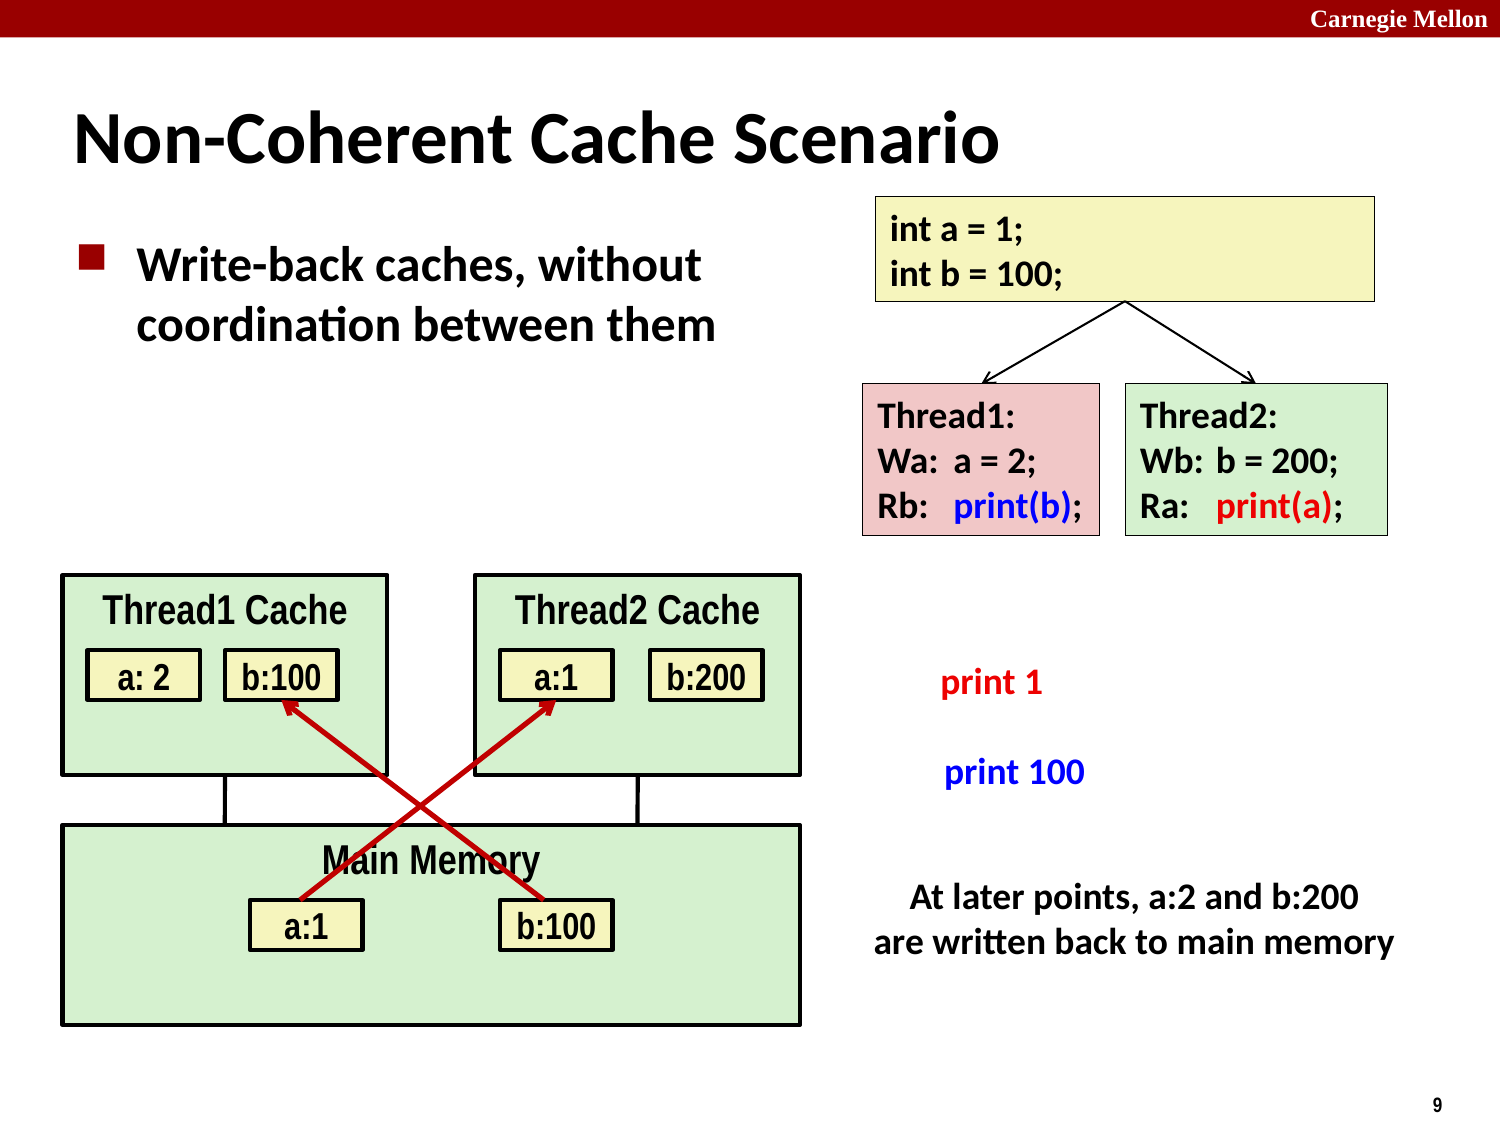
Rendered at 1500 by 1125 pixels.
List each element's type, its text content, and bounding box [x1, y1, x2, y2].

text_box Main Memory [62, 825, 800, 1025]
text_box a:1 [249, 909, 363, 950]
text_box a: 2 [87, 650, 200, 700]
text_box At later points, a:2 and b:200 are written back to main memory [858, 864, 1411, 970]
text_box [224, 649, 1102, 901]
title Non-Coherent Cache Scenario [58, 71, 1305, 197]
text_box b:100 [500, 910, 613, 950]
text_box Thread1 Cache [62, 575, 388, 775]
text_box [862, 196, 1388, 537]
list Write-back caches, without coordination between them [64, 223, 763, 488]
text_box Thread2 Cache [474, 575, 800, 647]
